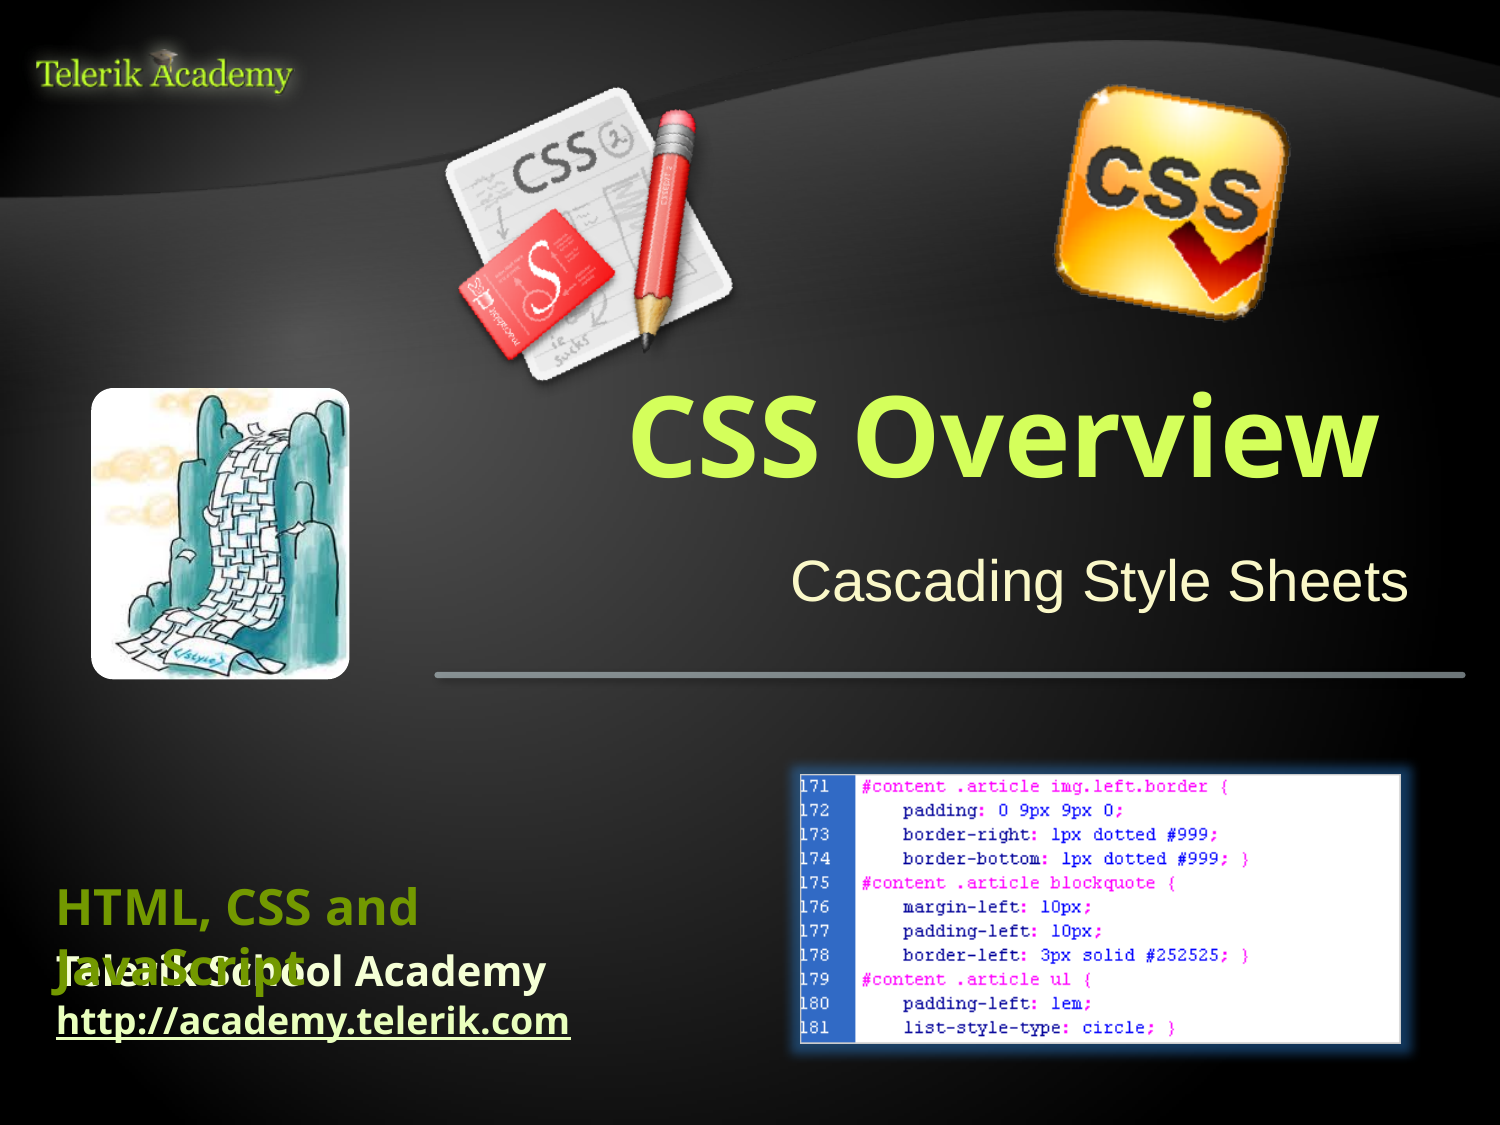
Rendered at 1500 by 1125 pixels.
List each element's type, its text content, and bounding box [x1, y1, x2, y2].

title CSS Overview [75, 249, 1425, 500]
subtitle Cascading Style Sheets [357, 531, 1425, 625]
picture [0, 0, 1500, 1125]
subtitle Cascading Style Sheets [75, 531, 84, 625]
